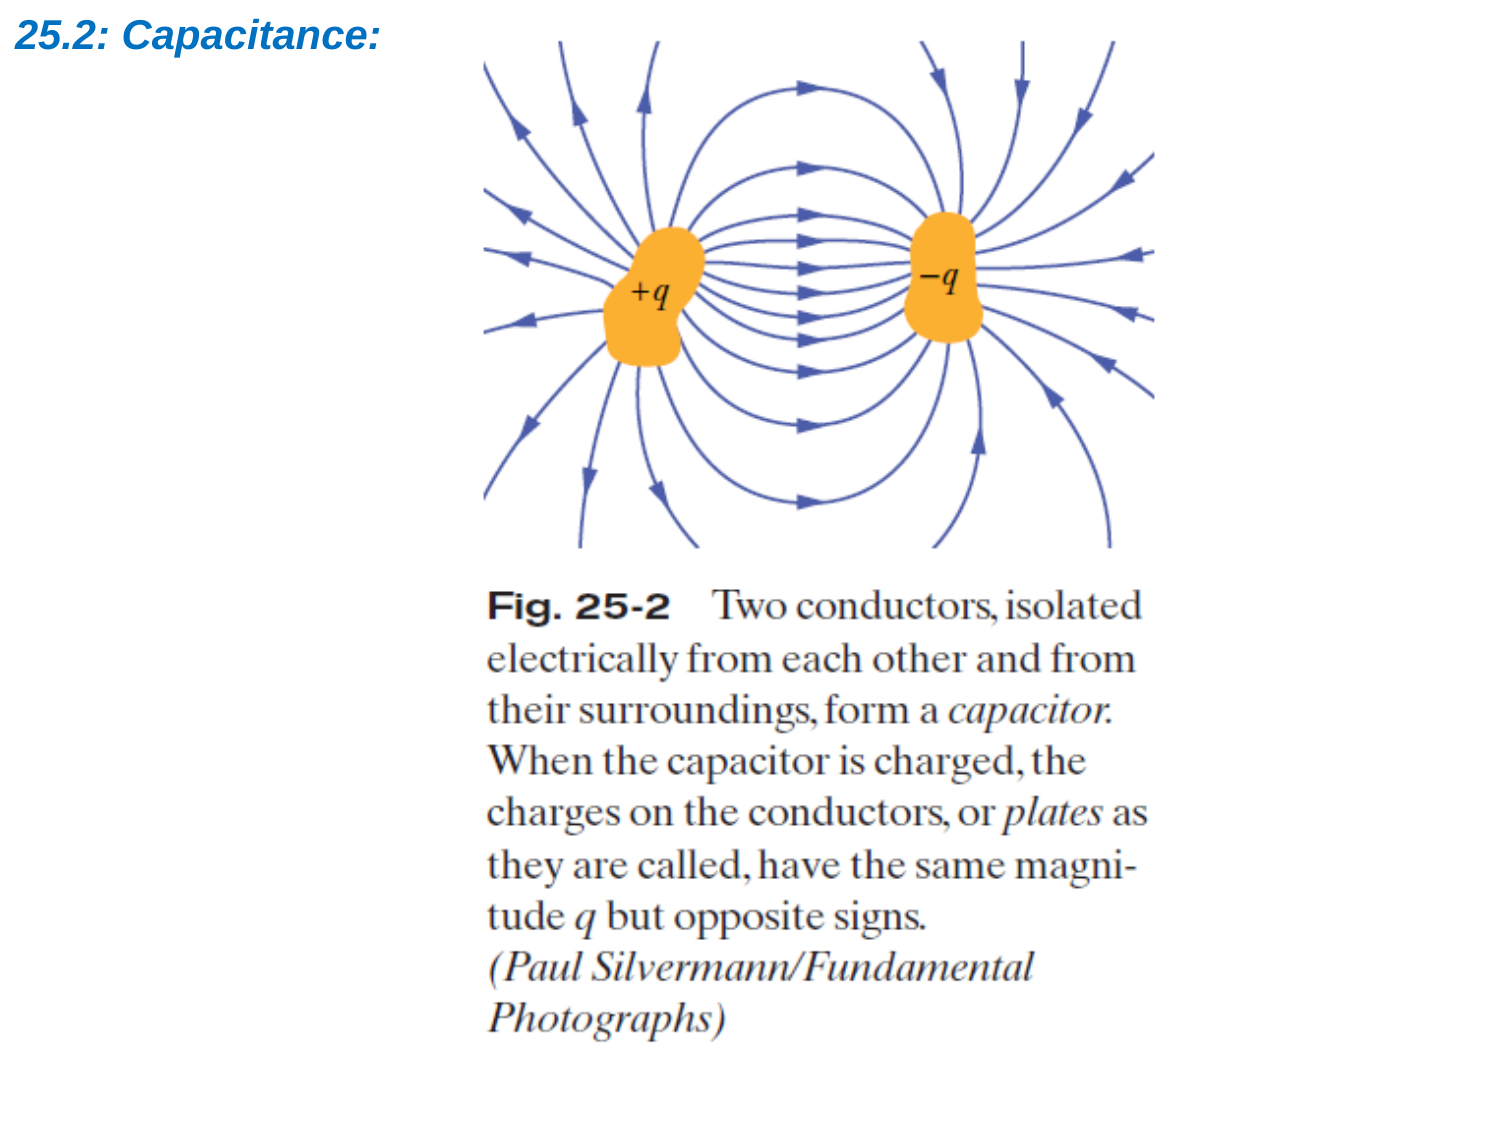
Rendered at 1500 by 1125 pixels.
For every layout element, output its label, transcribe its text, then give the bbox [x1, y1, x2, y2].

picture [437, 17, 1201, 1051]
text_box 25.2: Capacitance: [0, 0, 400, 65]
